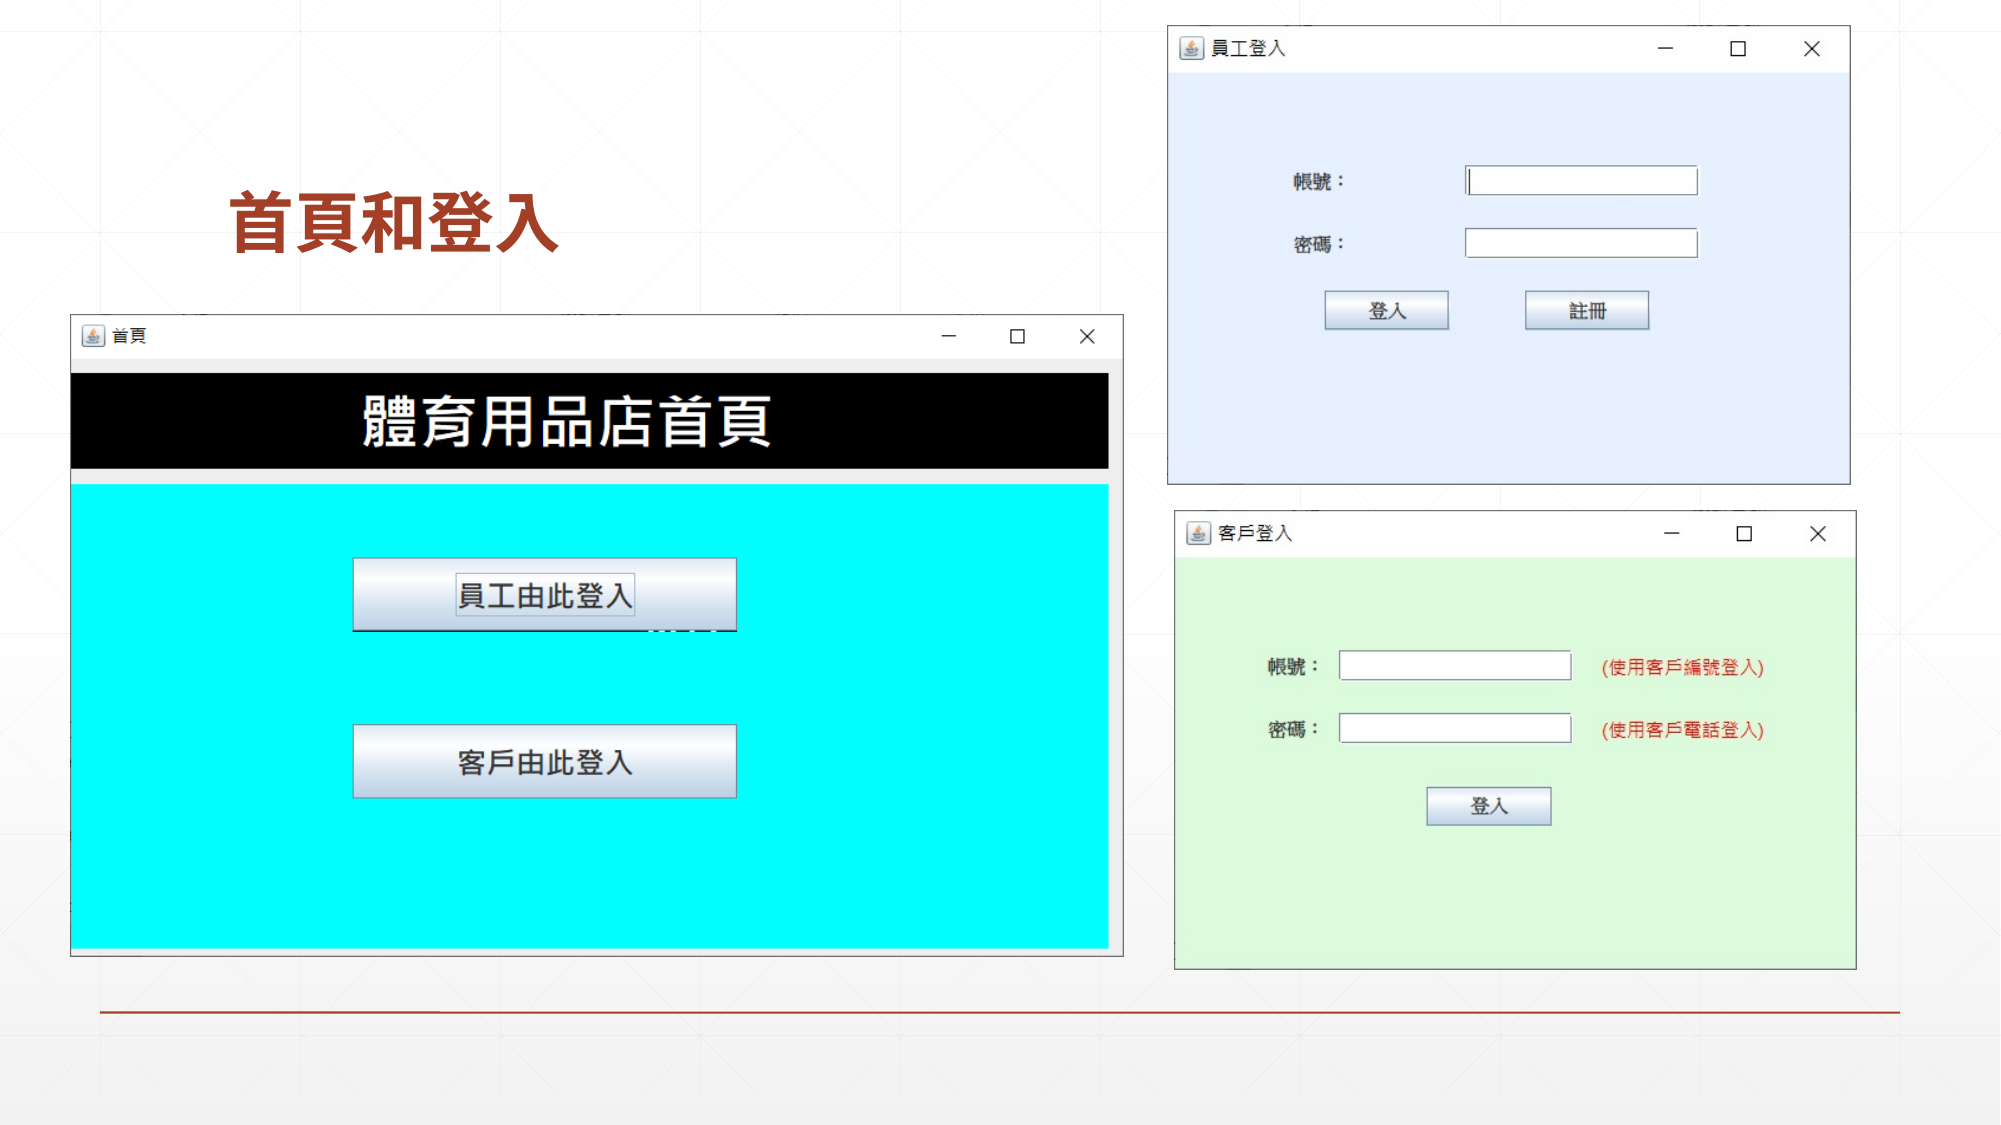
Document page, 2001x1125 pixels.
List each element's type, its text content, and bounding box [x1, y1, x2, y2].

picture [1174, 510, 1857, 970]
picture [1167, 25, 1851, 485]
title 首頁和登入 [212, 82, 1167, 270]
picture [70, 314, 1124, 957]
